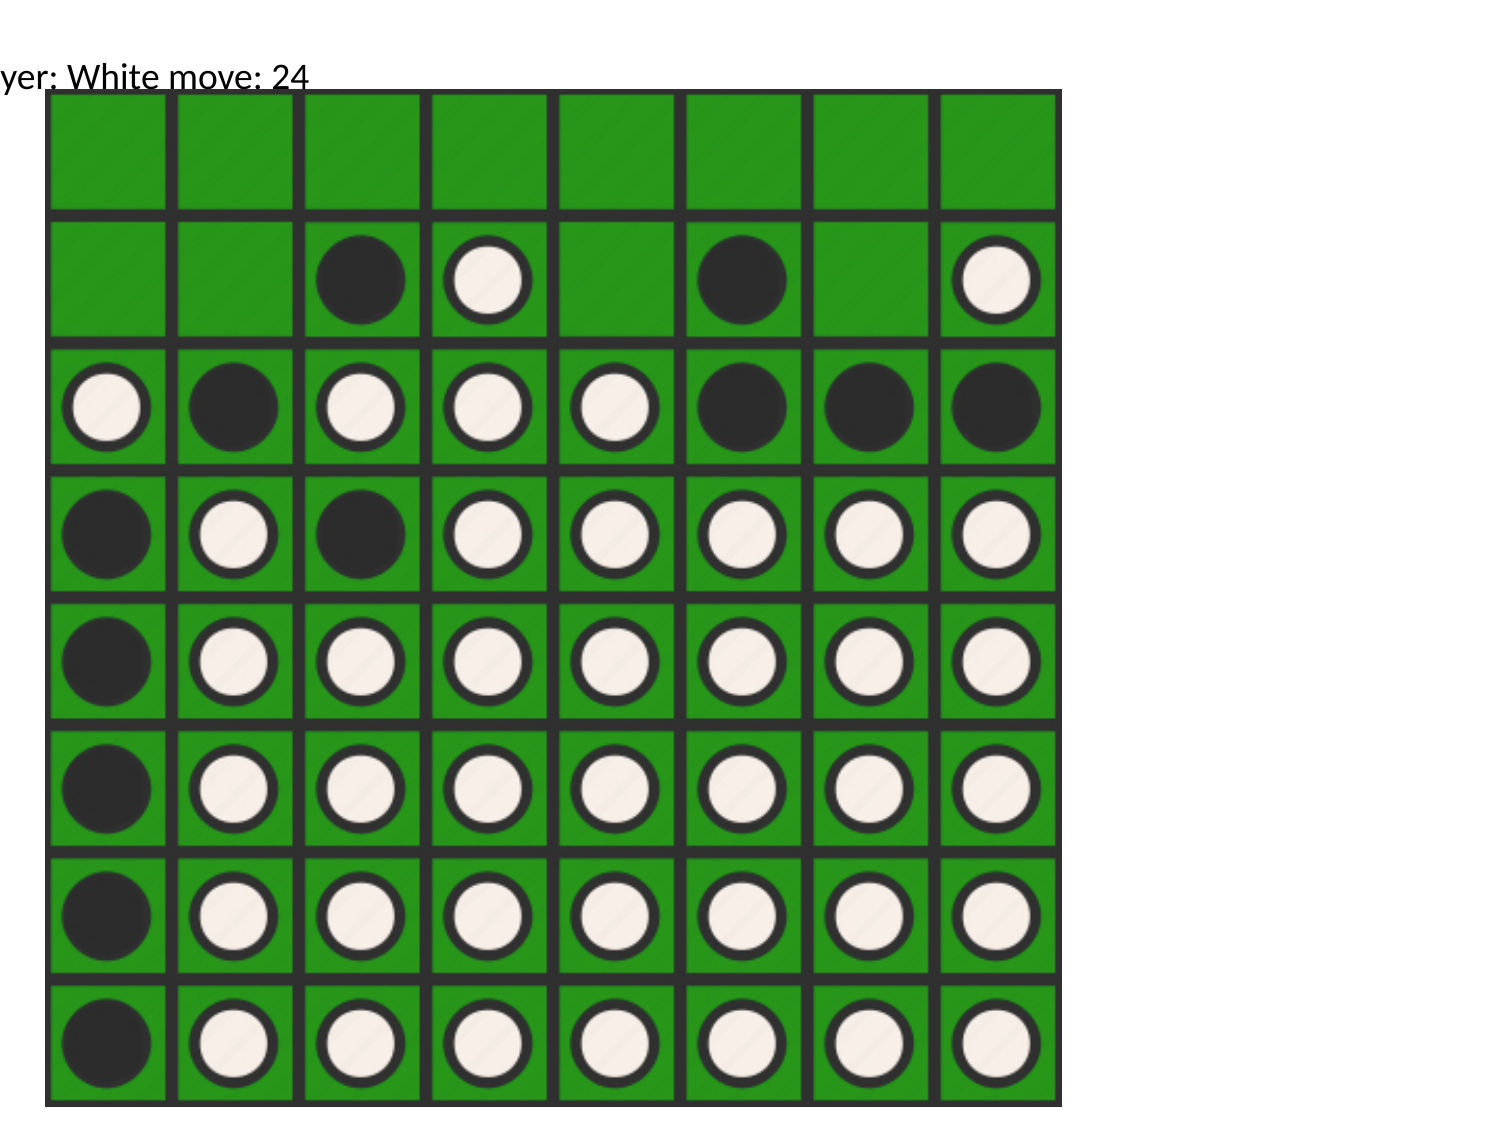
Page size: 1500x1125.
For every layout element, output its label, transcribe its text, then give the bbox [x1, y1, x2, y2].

text_box turn: 48 player: White move: 24 [0, 44, 325, 105]
picture [44, 89, 1062, 1107]
